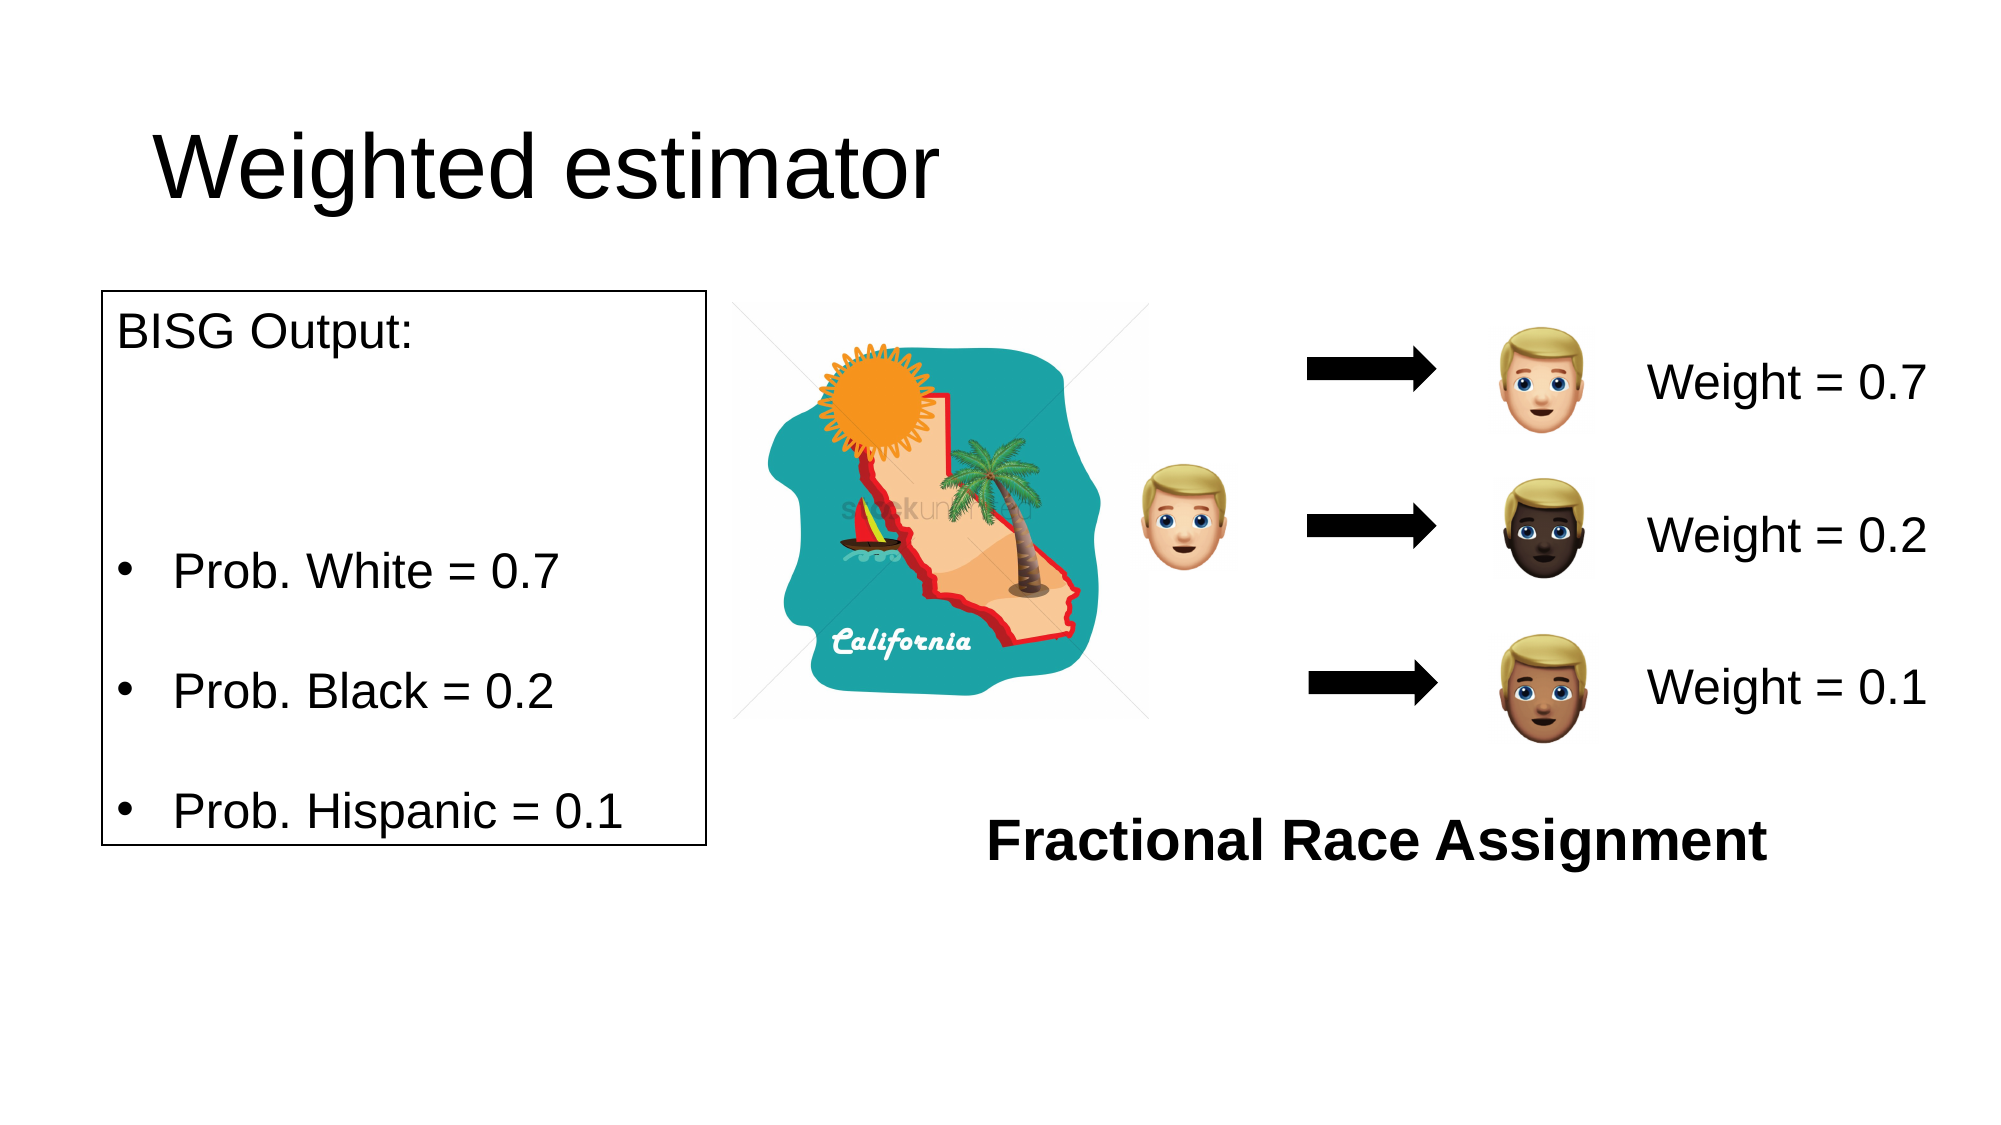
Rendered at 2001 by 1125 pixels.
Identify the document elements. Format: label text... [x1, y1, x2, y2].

picture [1487, 633, 1599, 744]
text_box Weight = 0.2 [1632, 495, 2000, 570]
text_box [1307, 345, 1437, 393]
picture [732, 302, 1238, 719]
text_box [1307, 502, 1437, 549]
picture [1493, 477, 1595, 580]
text_box Fractional Race Assignment [972, 794, 1842, 879]
title Weighted estimator [137, 59, 1863, 278]
text_box Weight = 0.7 [1632, 342, 2000, 417]
text_box Weight = 0.1 [1632, 647, 2000, 722]
picture [1488, 326, 1595, 434]
text_box [1308, 659, 1439, 706]
